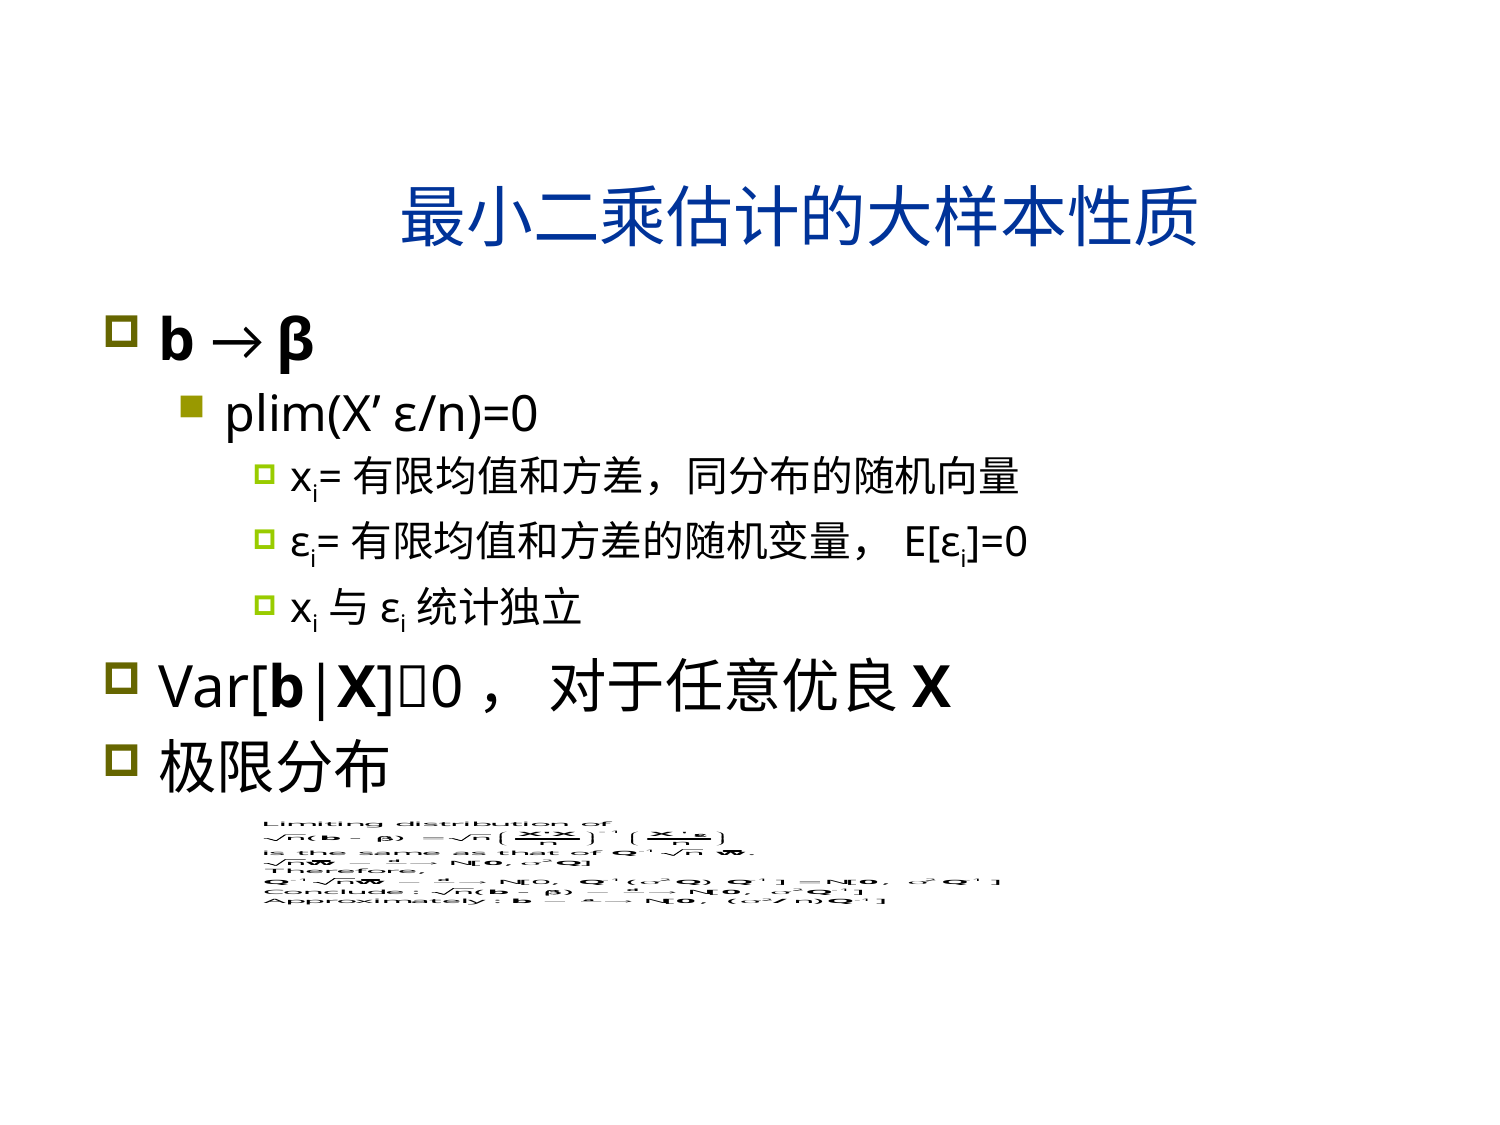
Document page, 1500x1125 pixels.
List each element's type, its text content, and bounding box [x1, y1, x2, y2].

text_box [257, 820, 1008, 907]
title 最小二乘估计的大样本性质 [124, 174, 1476, 263]
list b → β plim(X’ ε/n)=0 xi=有限均值和方差，同分布的随机向量 εi=有限均值和方差的随机变量，E[εi]=0 xi与εi统计独立 Var[b|X]0， 对于任意优良X 极限分布 [87, 294, 1438, 1038]
